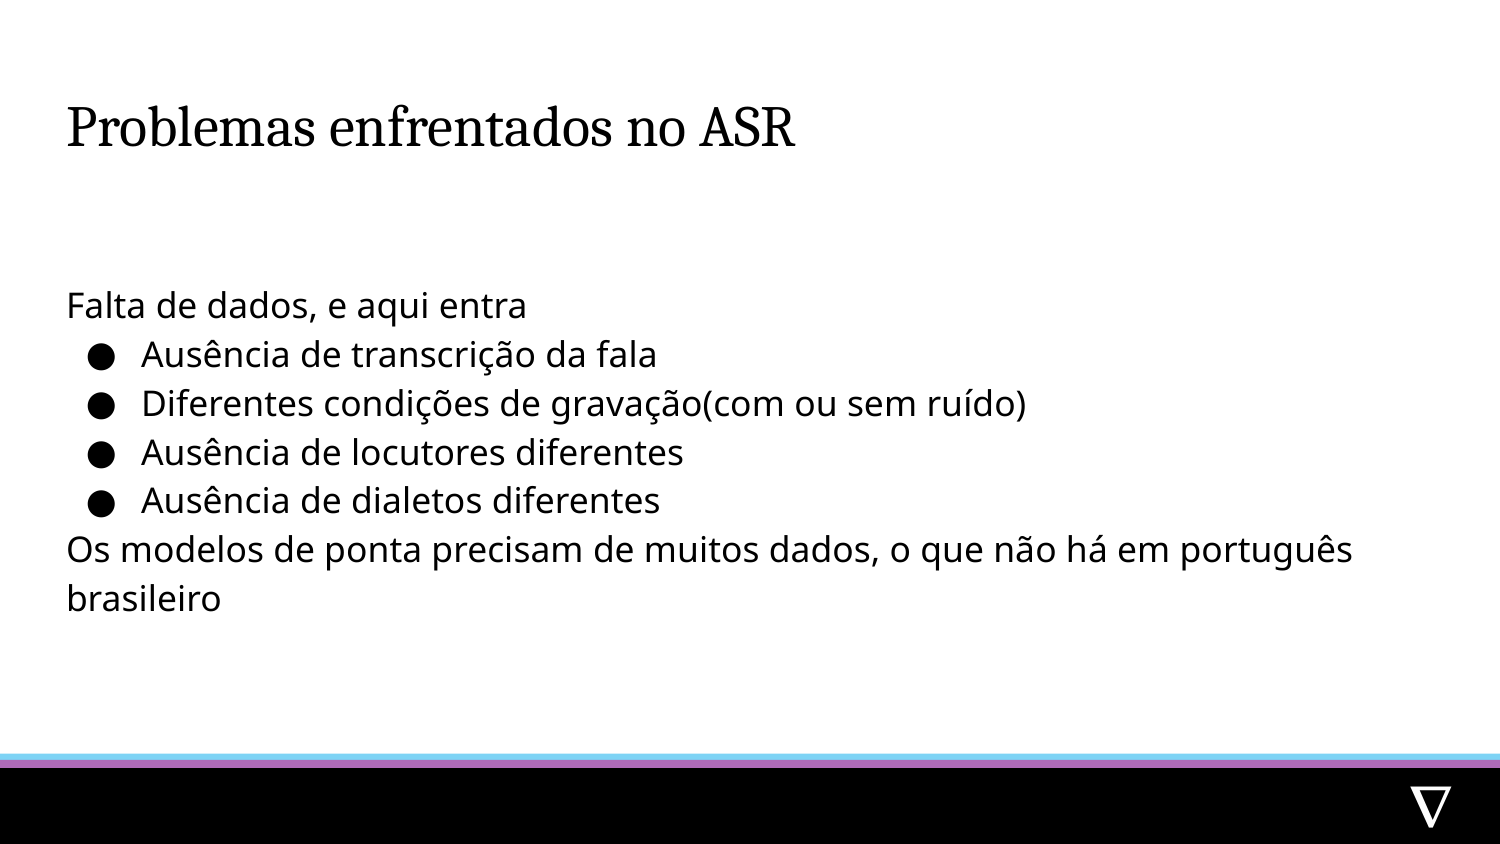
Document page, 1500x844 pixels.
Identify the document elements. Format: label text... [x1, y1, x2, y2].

picture [1405, 781, 1455, 831]
title Problemas enfrentados no ASR [51, 72, 1449, 167]
list Falta de dados, e aqui entra Ausência de transcrição da fala Diferentes condições de gravação(com ou sem ruído) Ausência de locutores diferentes Ausência de dialetos diferentes Os modelos de ponta precisam de muitos dados, o que não há em português brasileiro [51, 261, 1427, 747]
